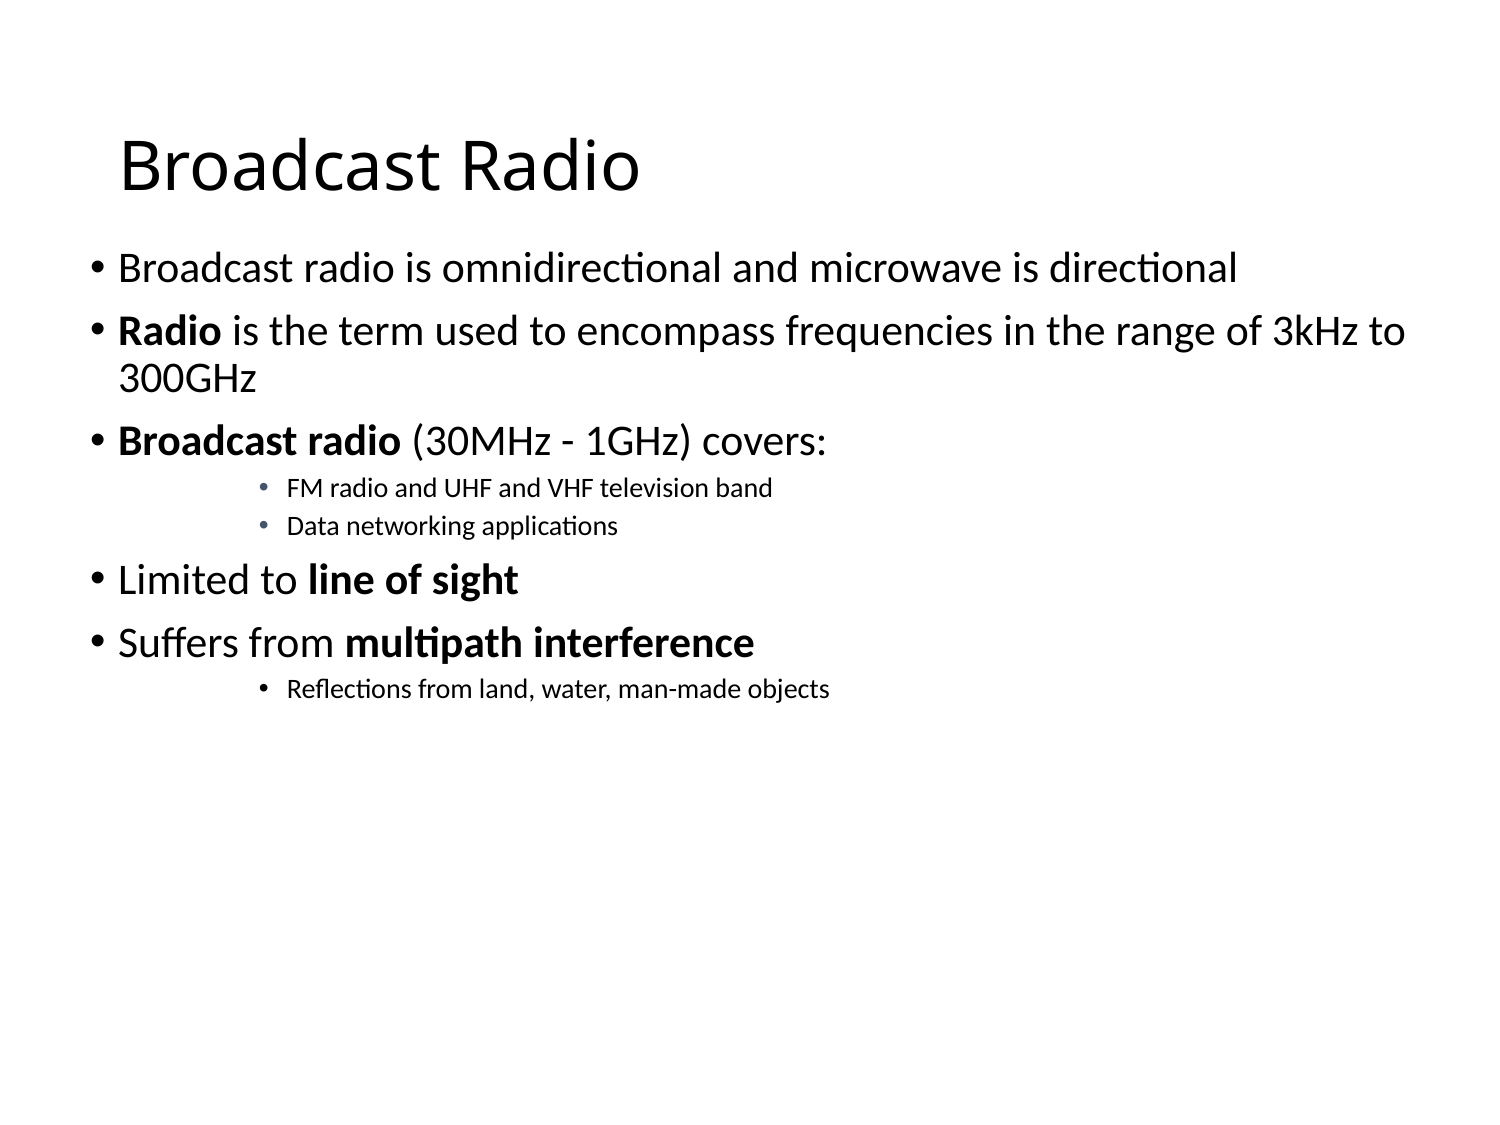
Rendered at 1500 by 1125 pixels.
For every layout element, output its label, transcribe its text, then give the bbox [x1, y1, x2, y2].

title Broadcast Radio [103, 59, 1397, 237]
list Broadcast radio is omnidirectional and microwave is directional Radio is the term used to encompass frequencies in the range of 3kHz to 300GHz Broadcast radio (30MHz - 1GHz) covers: FM radio and UHF and VHF television band Data networking applications Limited to line of sight Suffers from multipath interference Reflections from land, water, man-made objects [75, 237, 1463, 1075]
